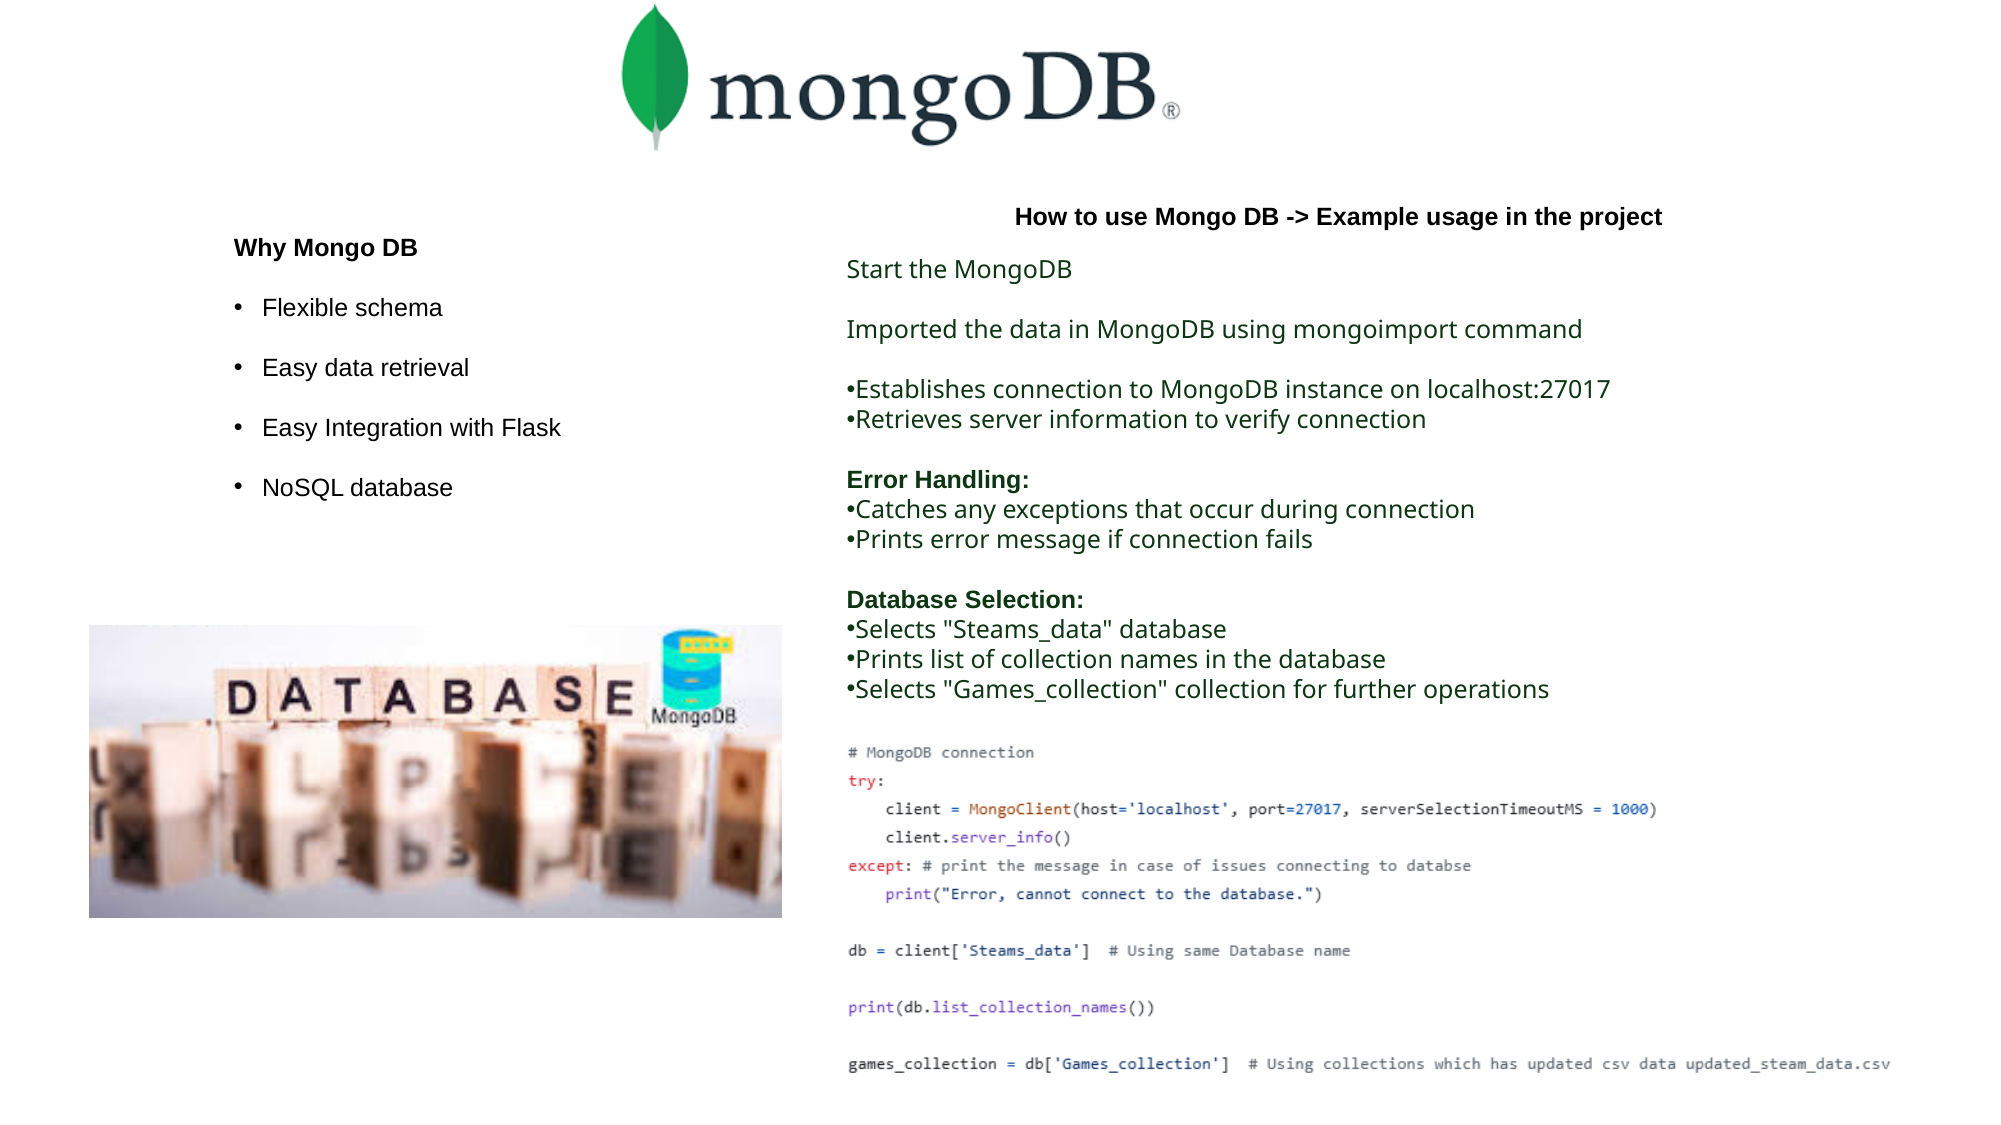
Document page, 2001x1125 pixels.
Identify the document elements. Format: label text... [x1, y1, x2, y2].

picture [618, 1, 1184, 154]
text_box Start the MongoDB Imported the data in MongoDB using mongoimport command Establishes connection to MongoDB instance on localhost:27017 Retrieves server information to verify connection Error Handling: Catches any exceptions that occur during connection Prints error message if connection fails Database Selection: Selects "Steams_data" database Prints list of collection names in the database Selects "Games_collection" collection for further operations [831, 246, 1653, 711]
text_box How to use Mongo DB -> Example usage in the project [999, 192, 1781, 238]
text_box Why Mongo DB Flexible schema Easy data retrieval Easy Integration with Flask NoSQL database [219, 224, 757, 569]
picture [818, 732, 1930, 1082]
picture [88, 625, 783, 918]
